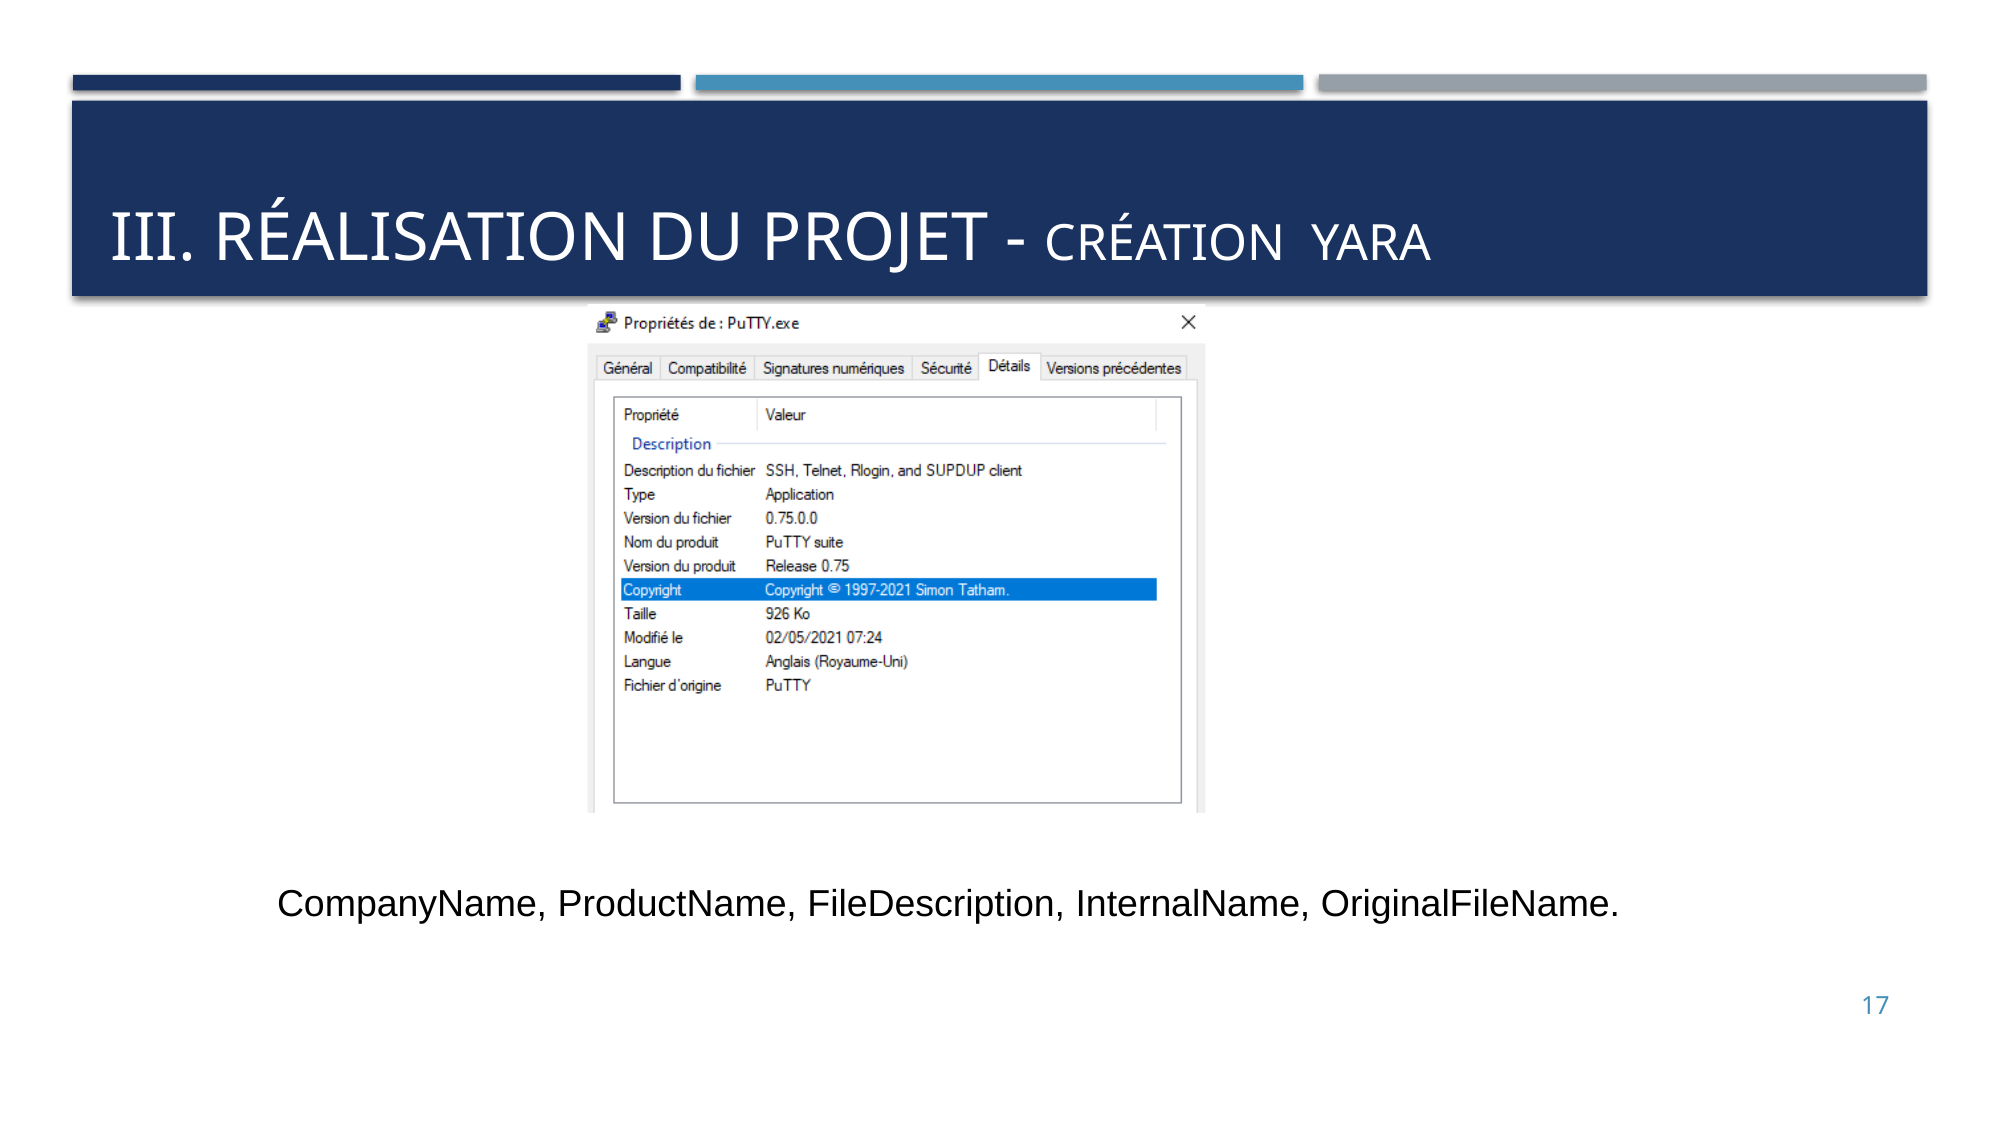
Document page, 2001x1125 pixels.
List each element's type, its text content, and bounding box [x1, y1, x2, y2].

title III. Réalisation du Projet - création YAra [95, 115, 1905, 282]
text_box CompanyName, ProductName, FileDescription, InternalName, OriginalFileName. [262, 871, 1643, 932]
picture [587, 303, 1206, 813]
slide_number 17 [1732, 977, 1905, 1037]
